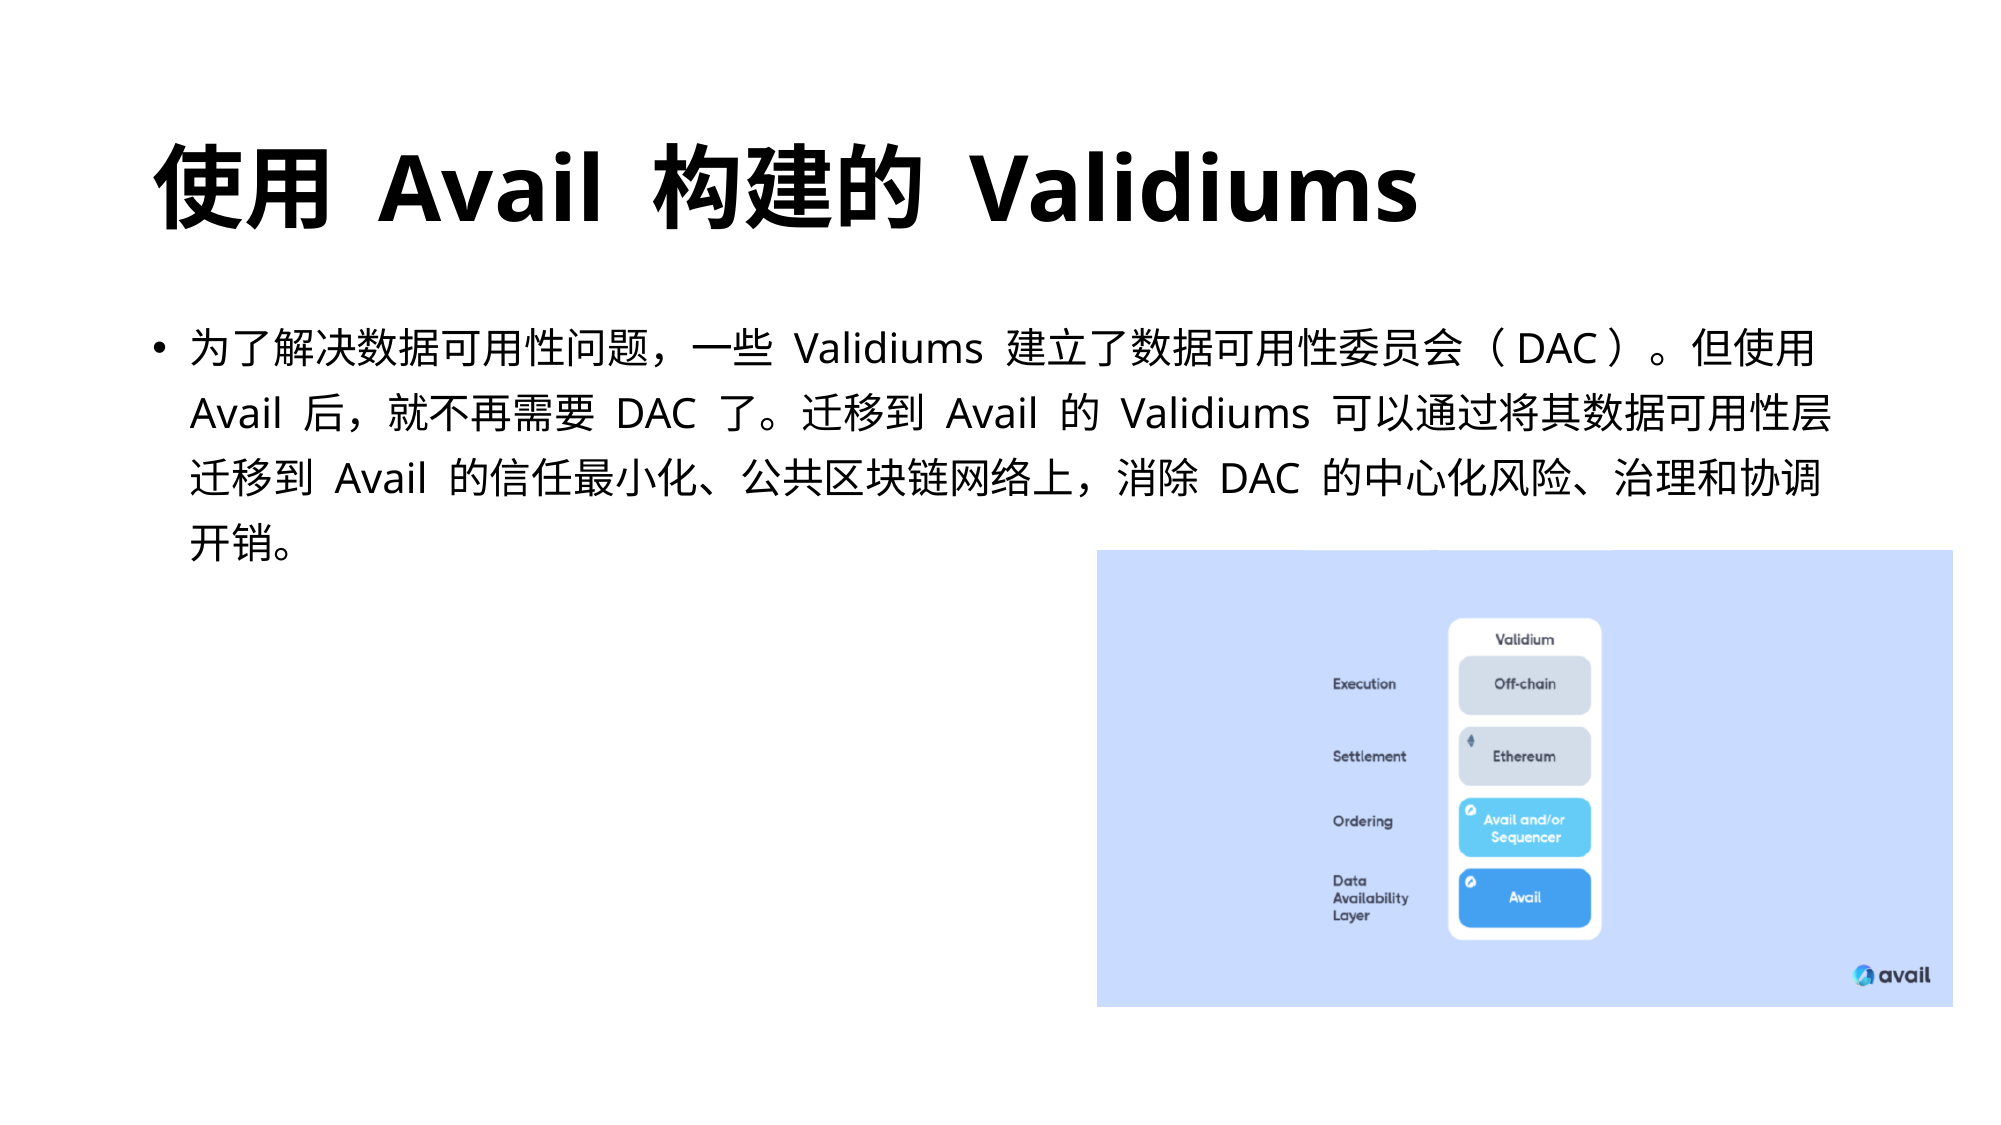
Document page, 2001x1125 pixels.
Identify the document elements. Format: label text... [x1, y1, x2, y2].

title 使用 Avail 构建的 Validiums [137, 59, 1863, 278]
picture [1097, 550, 1953, 1007]
list 为了解决数据可用性问题，一些 Validiums 建立了数据可用性委员会（DAC）。但使用 Avail 后，就不再需要 DAC 了。迁移到 Avail 的 Validiums 可以通过将其数据可用性层迁移到 Avail 的信任最小化、公共区块链网络上，消除 DAC 的中心化风险、治理和协调开销。 [137, 299, 1863, 1014]
